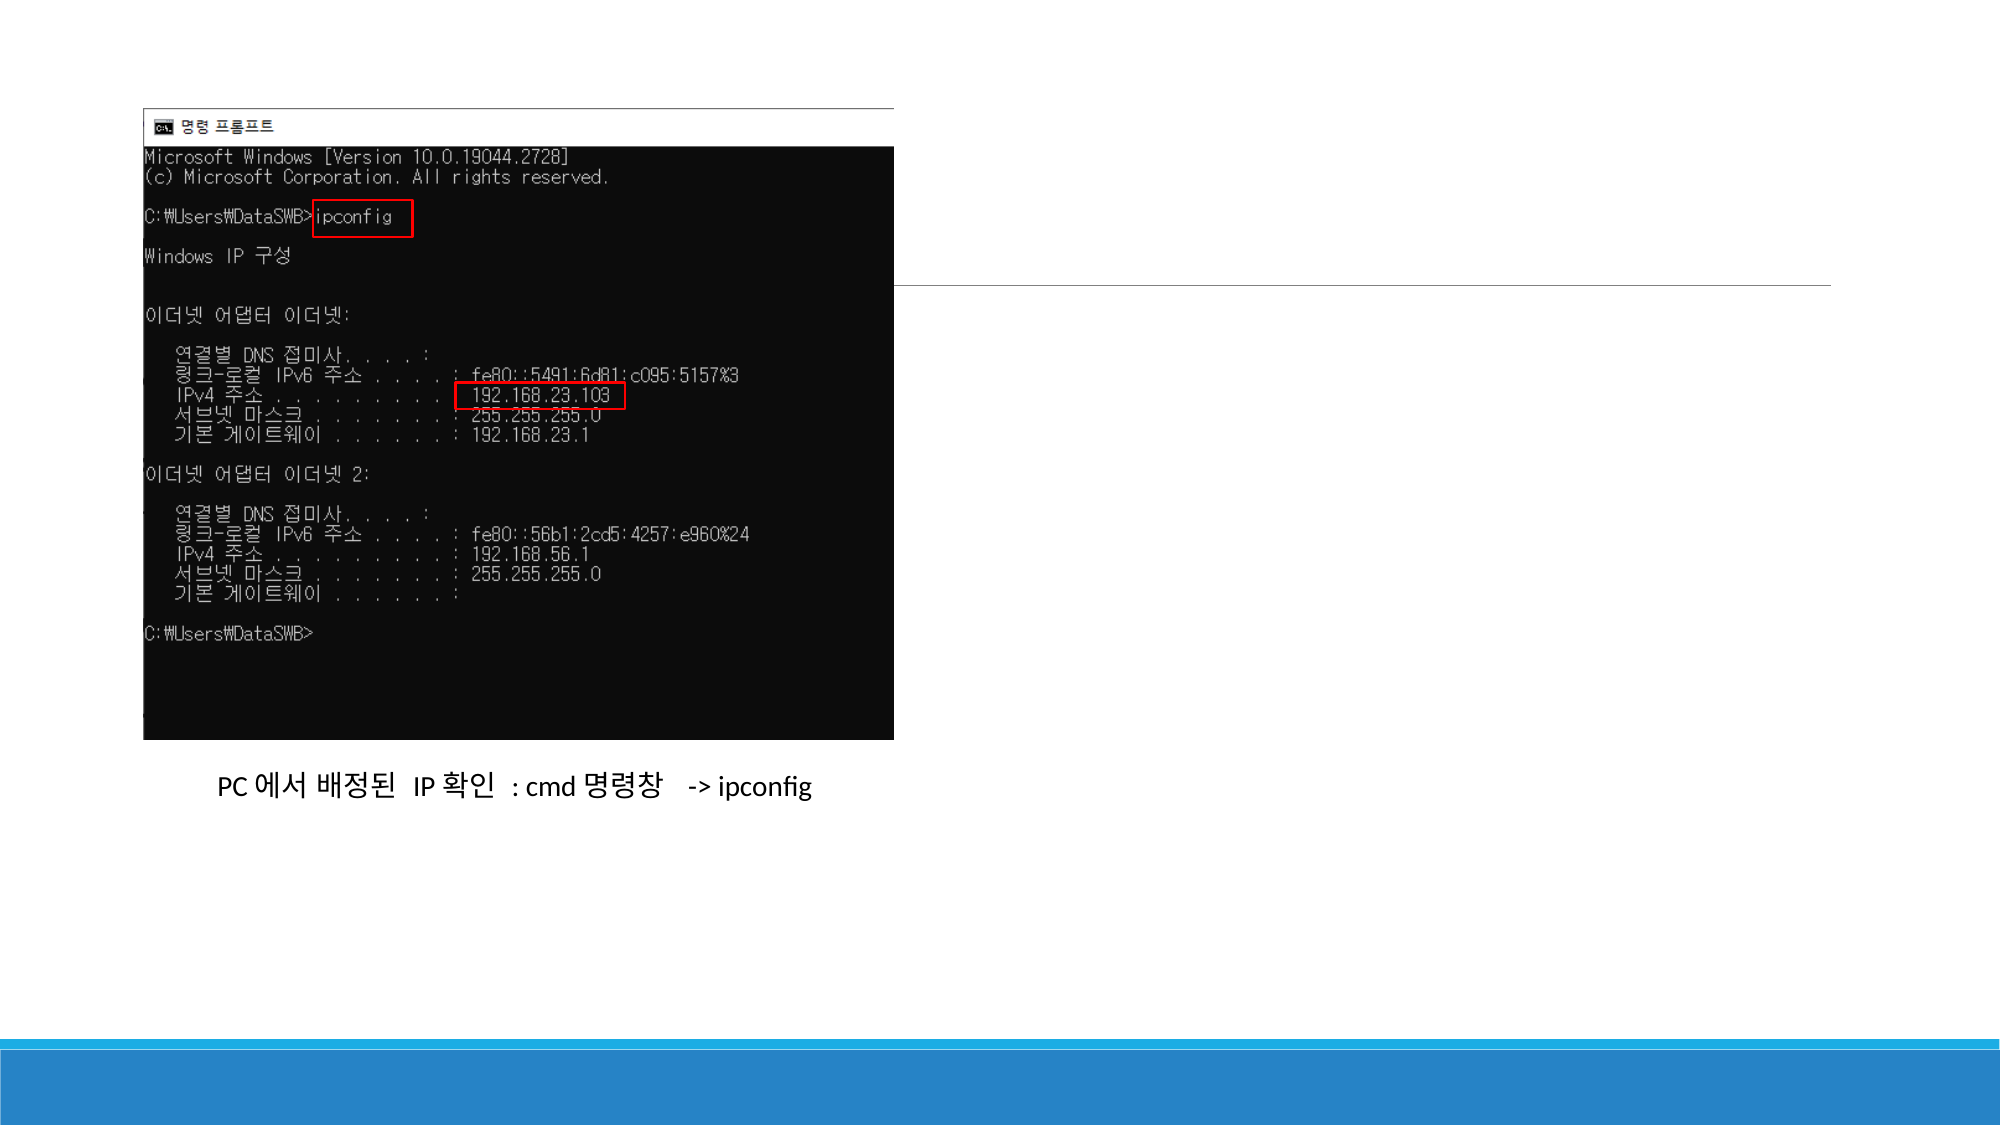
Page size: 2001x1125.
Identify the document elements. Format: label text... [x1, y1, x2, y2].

text_box PC에서 배정된 IP확인 : cmd명령창 -> ipconfig [202, 759, 834, 810]
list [142, 108, 895, 740]
